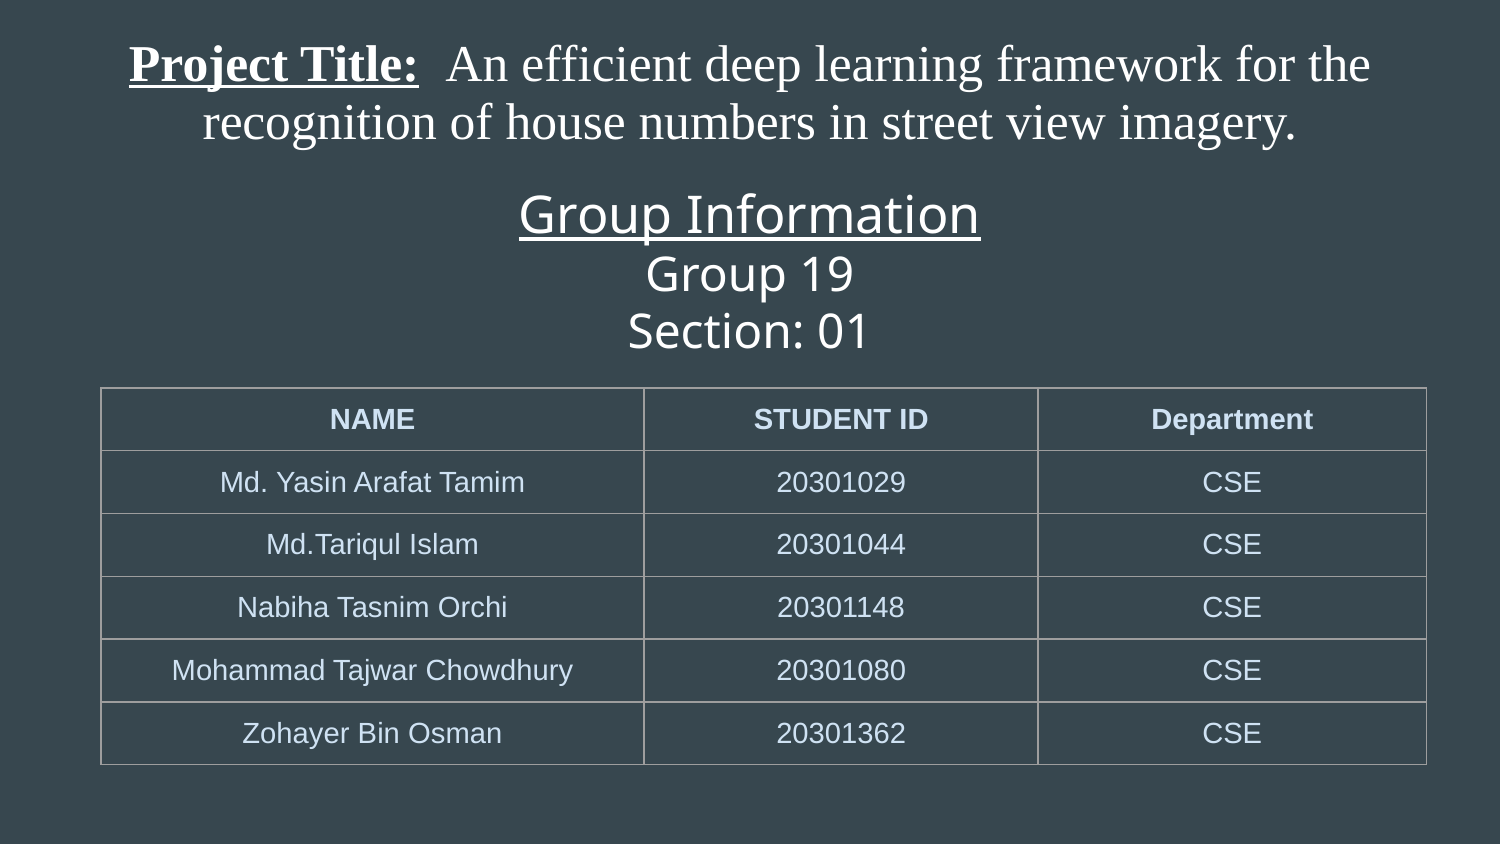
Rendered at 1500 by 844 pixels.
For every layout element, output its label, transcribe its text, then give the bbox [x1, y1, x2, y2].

table_cell CSE [1039, 577, 1426, 638]
table_cell CSE [1039, 451, 1426, 513]
table_cell 20301029 [645, 451, 1037, 513]
table_cell Md.Tariqul Islam [102, 514, 643, 576]
title Group Information Group 19 Section: 01 [51, 166, 1449, 366]
title Project Title: An efficient deep learning framework for the recognition of house numbers in street view imagery. [51, 20, 1449, 166]
table_cell 20301080 [645, 640, 1037, 701]
table_cell Mohammad Tajwar Chowdhury [102, 640, 643, 701]
table_cell CSE [1039, 514, 1426, 576]
table_cell 20301362 [645, 703, 1037, 764]
table_cell Md. Yasin Arafat Tamim [102, 451, 643, 513]
table_cell 20301044 [645, 514, 1037, 576]
table_header NAME [102, 389, 643, 450]
table_cell 20301148 [645, 577, 1037, 638]
table_cell CSE [1039, 640, 1426, 701]
table_cell Nabiha Tasnim Orchi [102, 577, 643, 638]
table_header STUDENT ID [645, 389, 1037, 450]
table_cell CSE [1039, 703, 1426, 764]
table_header Department [1039, 389, 1426, 450]
table_cell Zohayer Bin Osman [102, 703, 643, 764]
